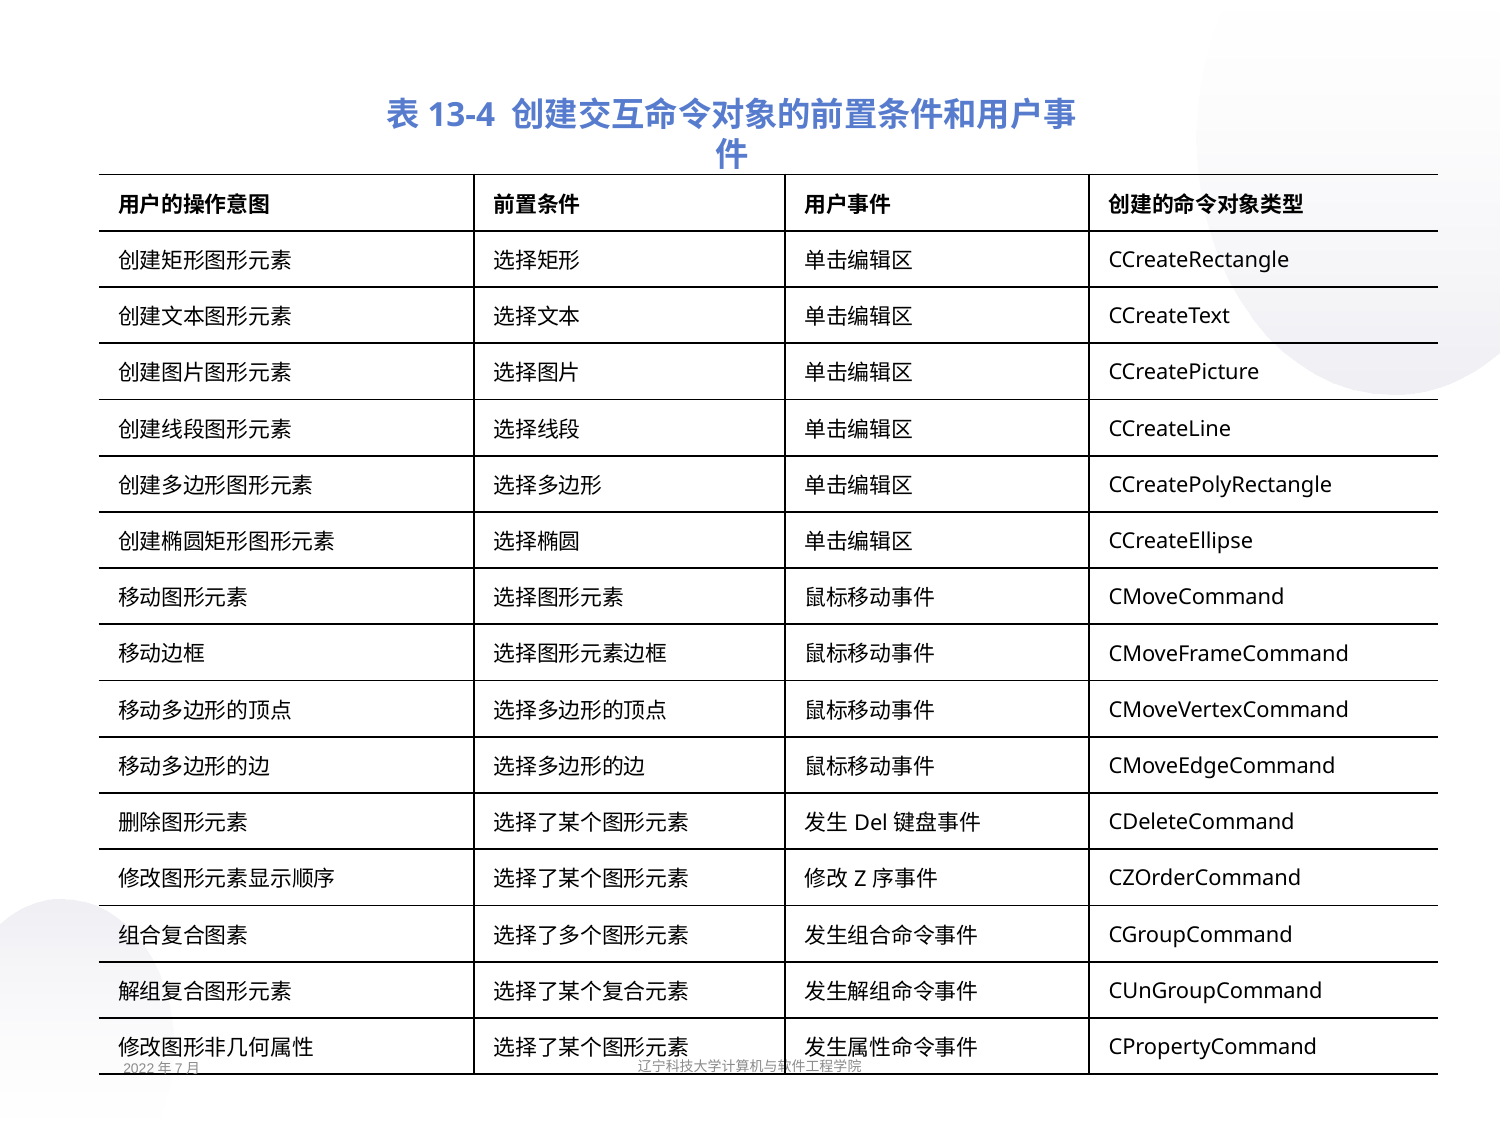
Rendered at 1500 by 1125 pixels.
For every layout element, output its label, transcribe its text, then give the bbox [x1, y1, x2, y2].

table_cell 创建线段图形元素 [99, 400, 473, 455]
footer 辽宁科技大学计算机与软件工程学院 [506, 1048, 994, 1088]
table_header 用户事件 [786, 175, 1088, 230]
table_header 前置条件 [475, 175, 784, 230]
table_cell CCreateEllipse [1090, 513, 1438, 567]
table_cell 单击编辑区 [786, 457, 1088, 511]
table_cell 选择多边形 [475, 457, 784, 511]
table_cell 选择多边形的顶点 [475, 681, 784, 736]
table_cell CCreatePolyRectangle [1090, 457, 1438, 511]
table_cell 选择了某个图形元素 [475, 850, 784, 905]
table_cell 移动多边形的顶点 [99, 681, 473, 736]
table_cell 修改图形元素显示顺序 [99, 850, 473, 905]
table_cell CZOrderCommand [1090, 850, 1438, 905]
table_header 创建的命令对象类型 [1090, 175, 1438, 230]
table_cell 选择椭圆 [475, 513, 784, 567]
table_cell 移动多边形的边 [99, 738, 473, 792]
table_cell CMoveFrameCommand [1090, 625, 1438, 680]
table_cell 创建椭圆矩形图形元素 [99, 513, 473, 567]
table_cell 选择文本 [475, 288, 784, 342]
table_cell 发生Del键盘事件 [786, 794, 1088, 848]
table_cell 移动图形元素 [99, 569, 473, 623]
table_cell 选择了某个图形元素 [475, 794, 784, 848]
table_cell 创建图片图形元素 [99, 344, 473, 399]
table_cell 修改图形非几何属性 [99, 1019, 473, 1073]
table_cell 创建文本图形元素 [99, 288, 473, 342]
table_cell CUnGroupCommand [1090, 963, 1438, 1017]
table_cell CGroupCommand [1090, 906, 1438, 961]
table_cell 创建多边形图形元素 [99, 457, 473, 511]
table_cell 选择矩形 [475, 232, 784, 286]
table_cell CDeleteCommand [1090, 794, 1438, 848]
table_cell 发生属性命令事件 [786, 1019, 1088, 1073]
table_cell CMoveVertexCommand [1090, 681, 1438, 736]
table_cell 组合复合图素 [99, 906, 473, 961]
text_box [1195, 0, 1500, 388]
table_cell CCreateText [1090, 288, 1438, 342]
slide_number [108, 1048, 441, 1088]
table_cell 单击编辑区 [786, 344, 1088, 399]
table_cell CCreatePicture [1090, 344, 1438, 399]
table_header 用户的操作意图 [99, 175, 473, 230]
table_cell 选择了某个复合元素 [475, 963, 784, 1017]
table_cell 移动边框 [99, 625, 473, 680]
table_cell 创建矩形图形元素 [99, 232, 473, 286]
table_cell CCreateLine [1090, 400, 1438, 455]
table_cell 鼠标移动事件 [786, 625, 1088, 680]
table_cell 单击编辑区 [786, 513, 1088, 567]
table_cell 选择线段 [475, 400, 784, 455]
table_cell 鼠标移动事件 [786, 569, 1088, 623]
table_cell 发生组合命令事件 [786, 906, 1088, 961]
table_cell CCreateRectangle [1090, 232, 1438, 286]
table_cell 鼠标移动事件 [786, 738, 1088, 792]
table_cell 选择图形元素边框 [475, 625, 784, 680]
text_box [0, 897, 171, 1125]
table_cell 解组复合图形元素 [99, 963, 473, 1017]
slide_number [1059, 1048, 1392, 1088]
table_cell CMoveCommand [1090, 569, 1438, 623]
table_cell 选择了多个图形元素 [475, 906, 784, 961]
table_cell 单击编辑区 [786, 288, 1088, 342]
table_cell CPropertyCommand [1090, 1019, 1438, 1073]
table_cell 选择图形元素 [475, 569, 784, 623]
table_cell 选择多边形的边 [475, 738, 784, 792]
table_cell 选择了某个图形元素 [475, 1019, 784, 1073]
text_box 表13-4 创建交互命令对象的前置条件和用户事件 [356, 85, 1107, 174]
table_cell 鼠标移动事件 [786, 681, 1088, 736]
table_cell 删除图形元素 [99, 794, 473, 848]
table_cell 单击编辑区 [786, 232, 1088, 286]
table_cell 发生解组命令事件 [786, 963, 1088, 1017]
table_cell 选择图片 [475, 344, 784, 399]
table_cell 修改Z序事件 [786, 850, 1088, 905]
table_cell 单击编辑区 [786, 400, 1088, 455]
table_cell CMoveEdgeCommand [1090, 738, 1438, 792]
